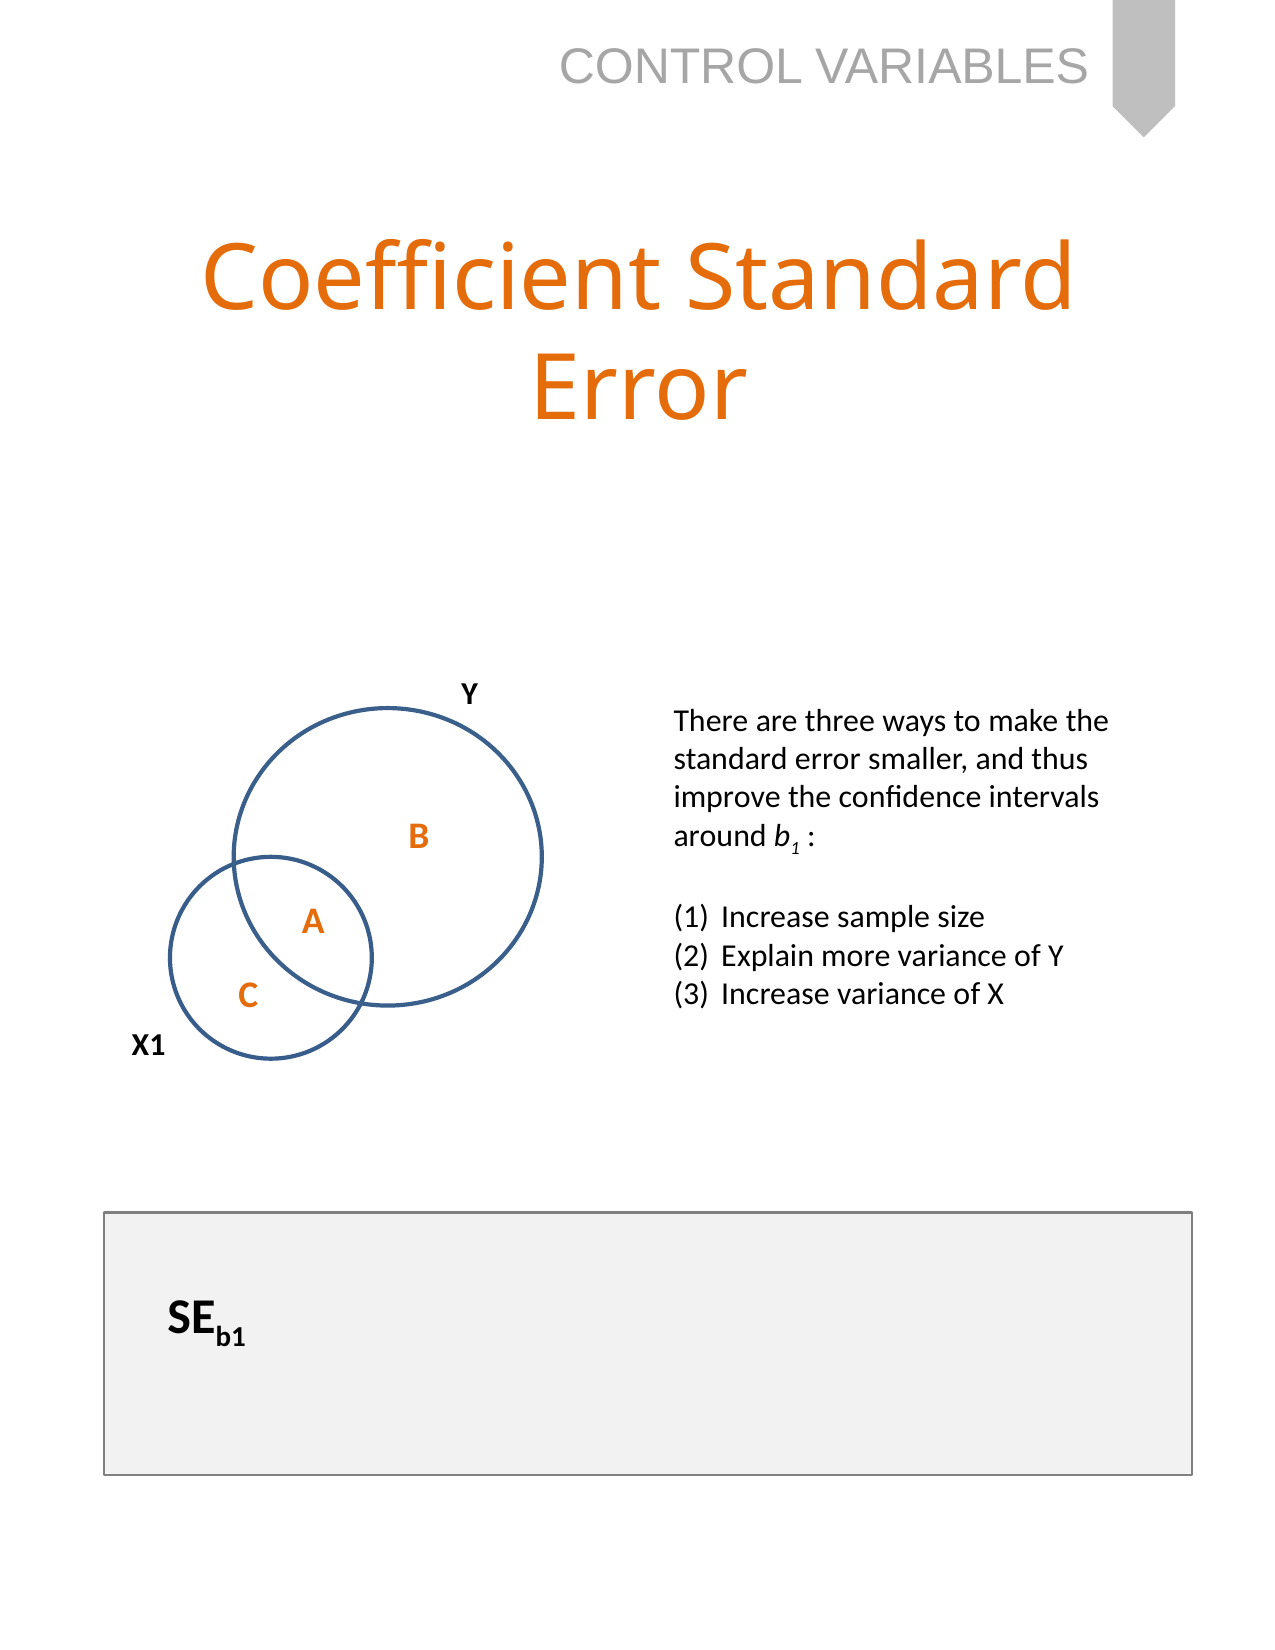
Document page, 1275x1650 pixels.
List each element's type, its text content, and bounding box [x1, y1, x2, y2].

text_box A [287, 888, 340, 949]
text_box Y [446, 665, 493, 719]
text_box X1 [116, 1016, 181, 1070]
text_box There are three ways to make the standard error smaller, and thus improve the confidence intervals around b1 : Increase sample size Explain more variance of Y Increase variance of X [658, 692, 1159, 1019]
text_box [231, 705, 544, 1008]
text_box [167, 862, 362, 1061]
text_box [102, 1210, 1194, 1477]
title Coefficient Standard Error [65, 189, 1213, 465]
text_box B [393, 803, 445, 864]
text_box C [223, 963, 274, 1023]
